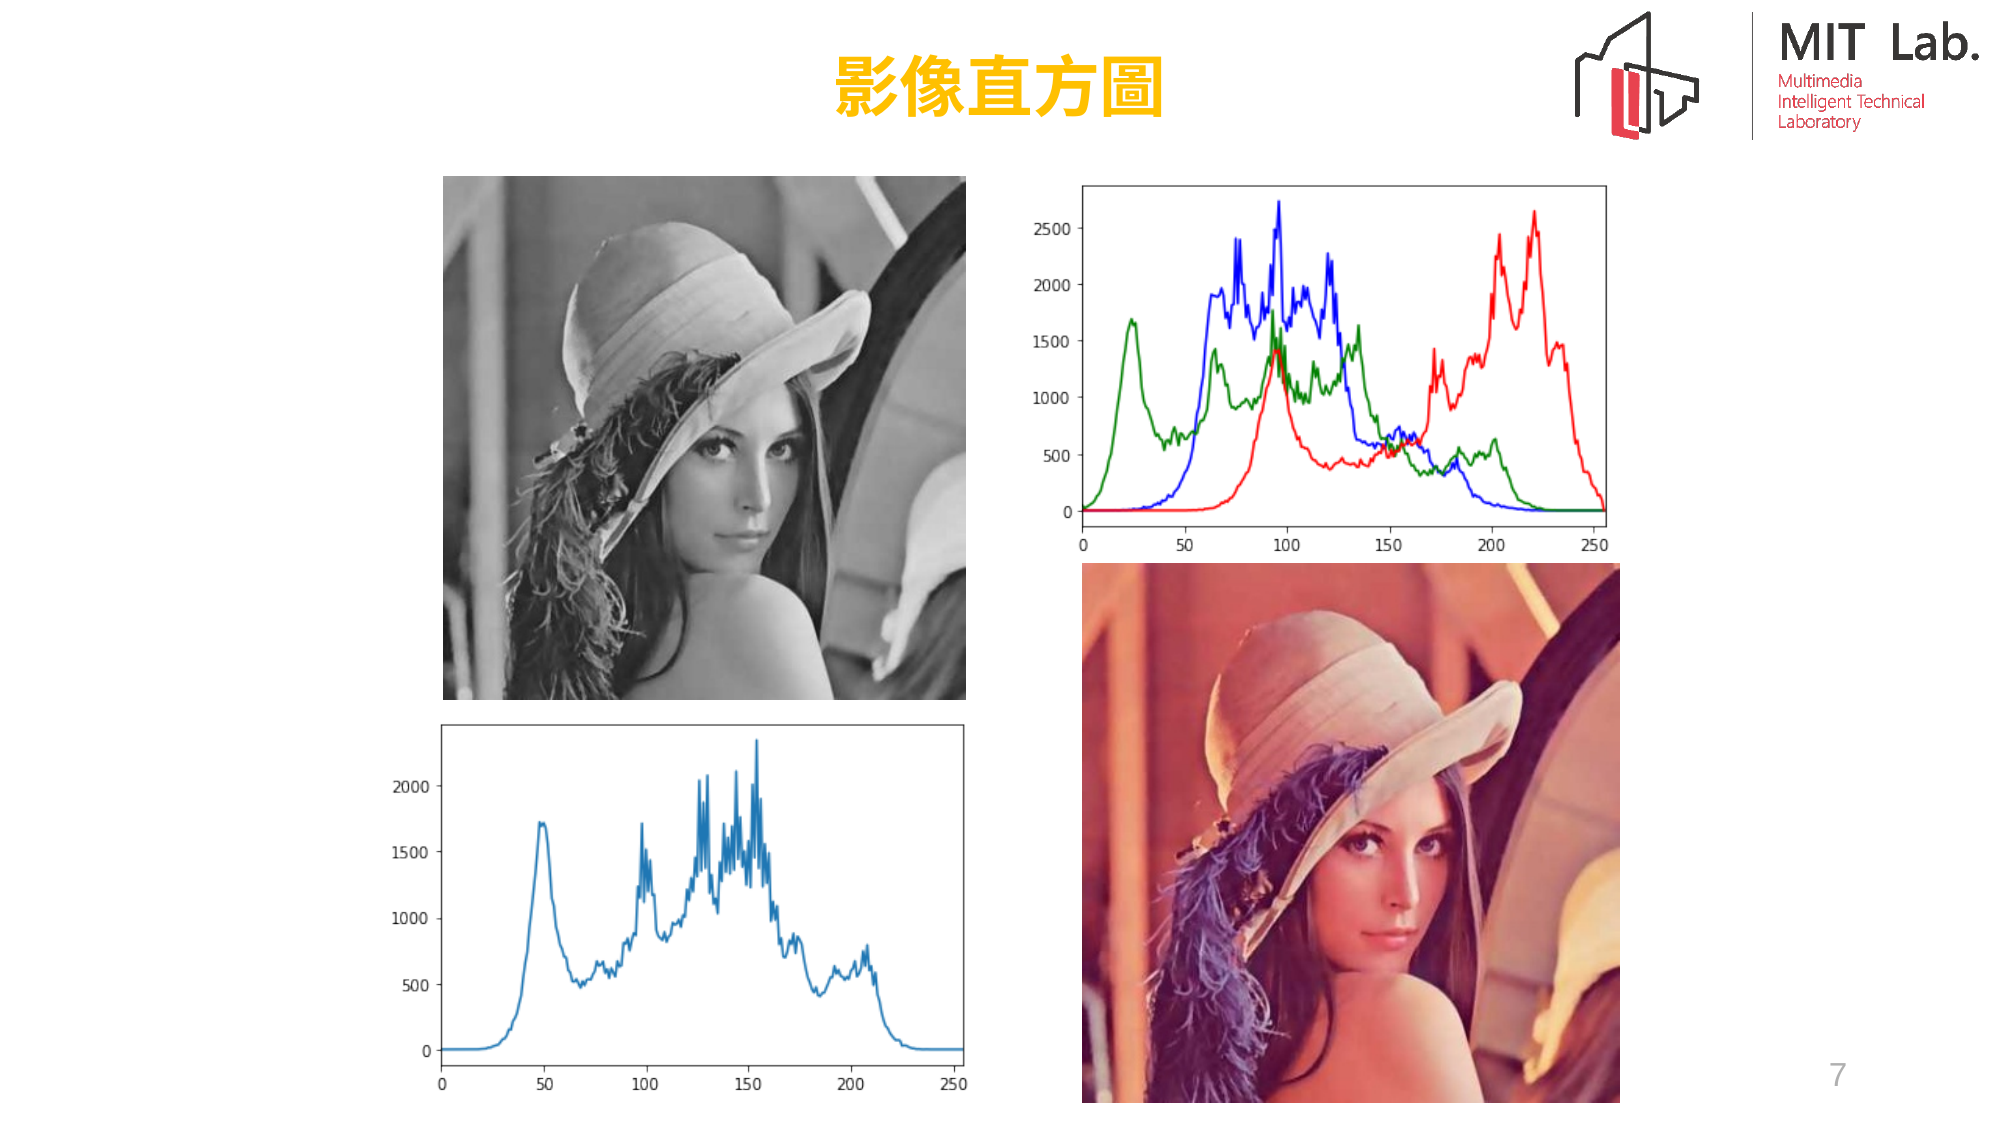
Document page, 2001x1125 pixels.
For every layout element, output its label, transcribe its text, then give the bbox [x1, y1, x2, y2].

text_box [380, 176, 1620, 1103]
text_box 影像直方圖 [499, 34, 1501, 135]
picture [1522, 0, 2001, 164]
slide_number 7 [1620, 1042, 1863, 1103]
